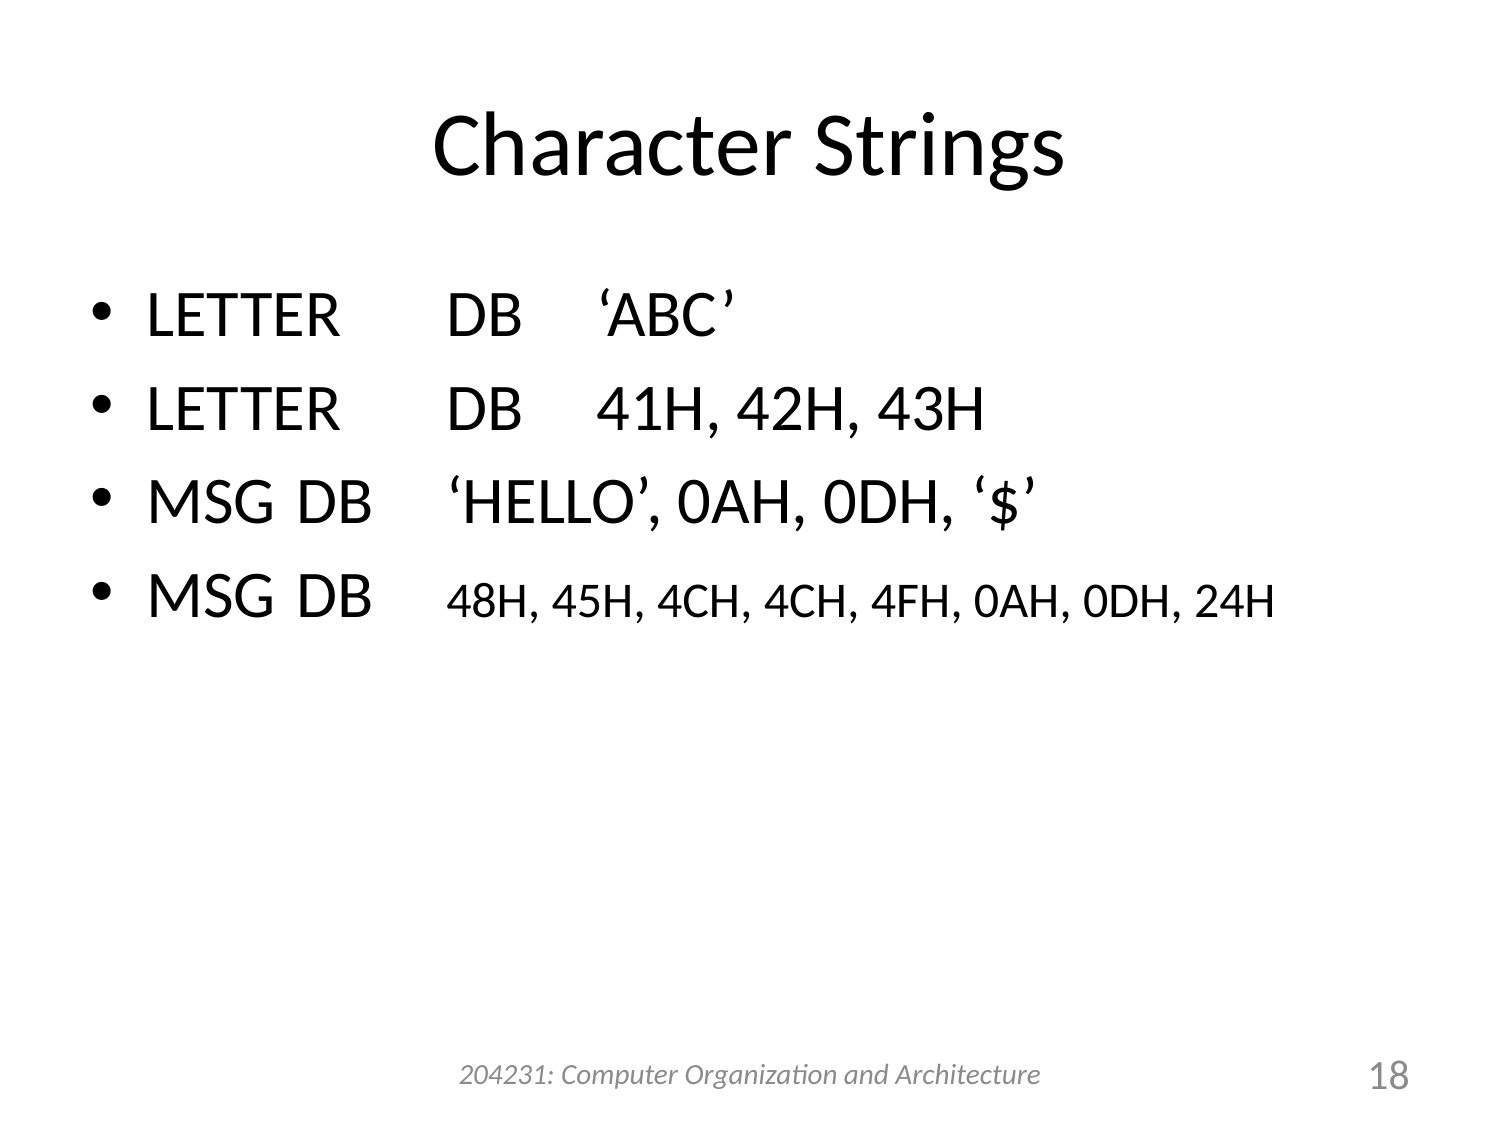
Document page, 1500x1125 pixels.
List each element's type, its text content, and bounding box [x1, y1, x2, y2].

title Character Strings [75, 45, 1425, 233]
slide_number 18 [1074, 1042, 1425, 1103]
footer 204231: Computer Organization and Architecture [76, 1042, 1074, 1103]
list LETTER DB ‘ABC’ LETTER DB 41H, 42H, 43H MSG DB ‘HELLO’, 0AH, 0DH, ‘$’ MSG DB 48H, 45H, 4CH, 4CH, 4FH, 0AH, 0DH, 24H [75, 262, 1425, 1005]
